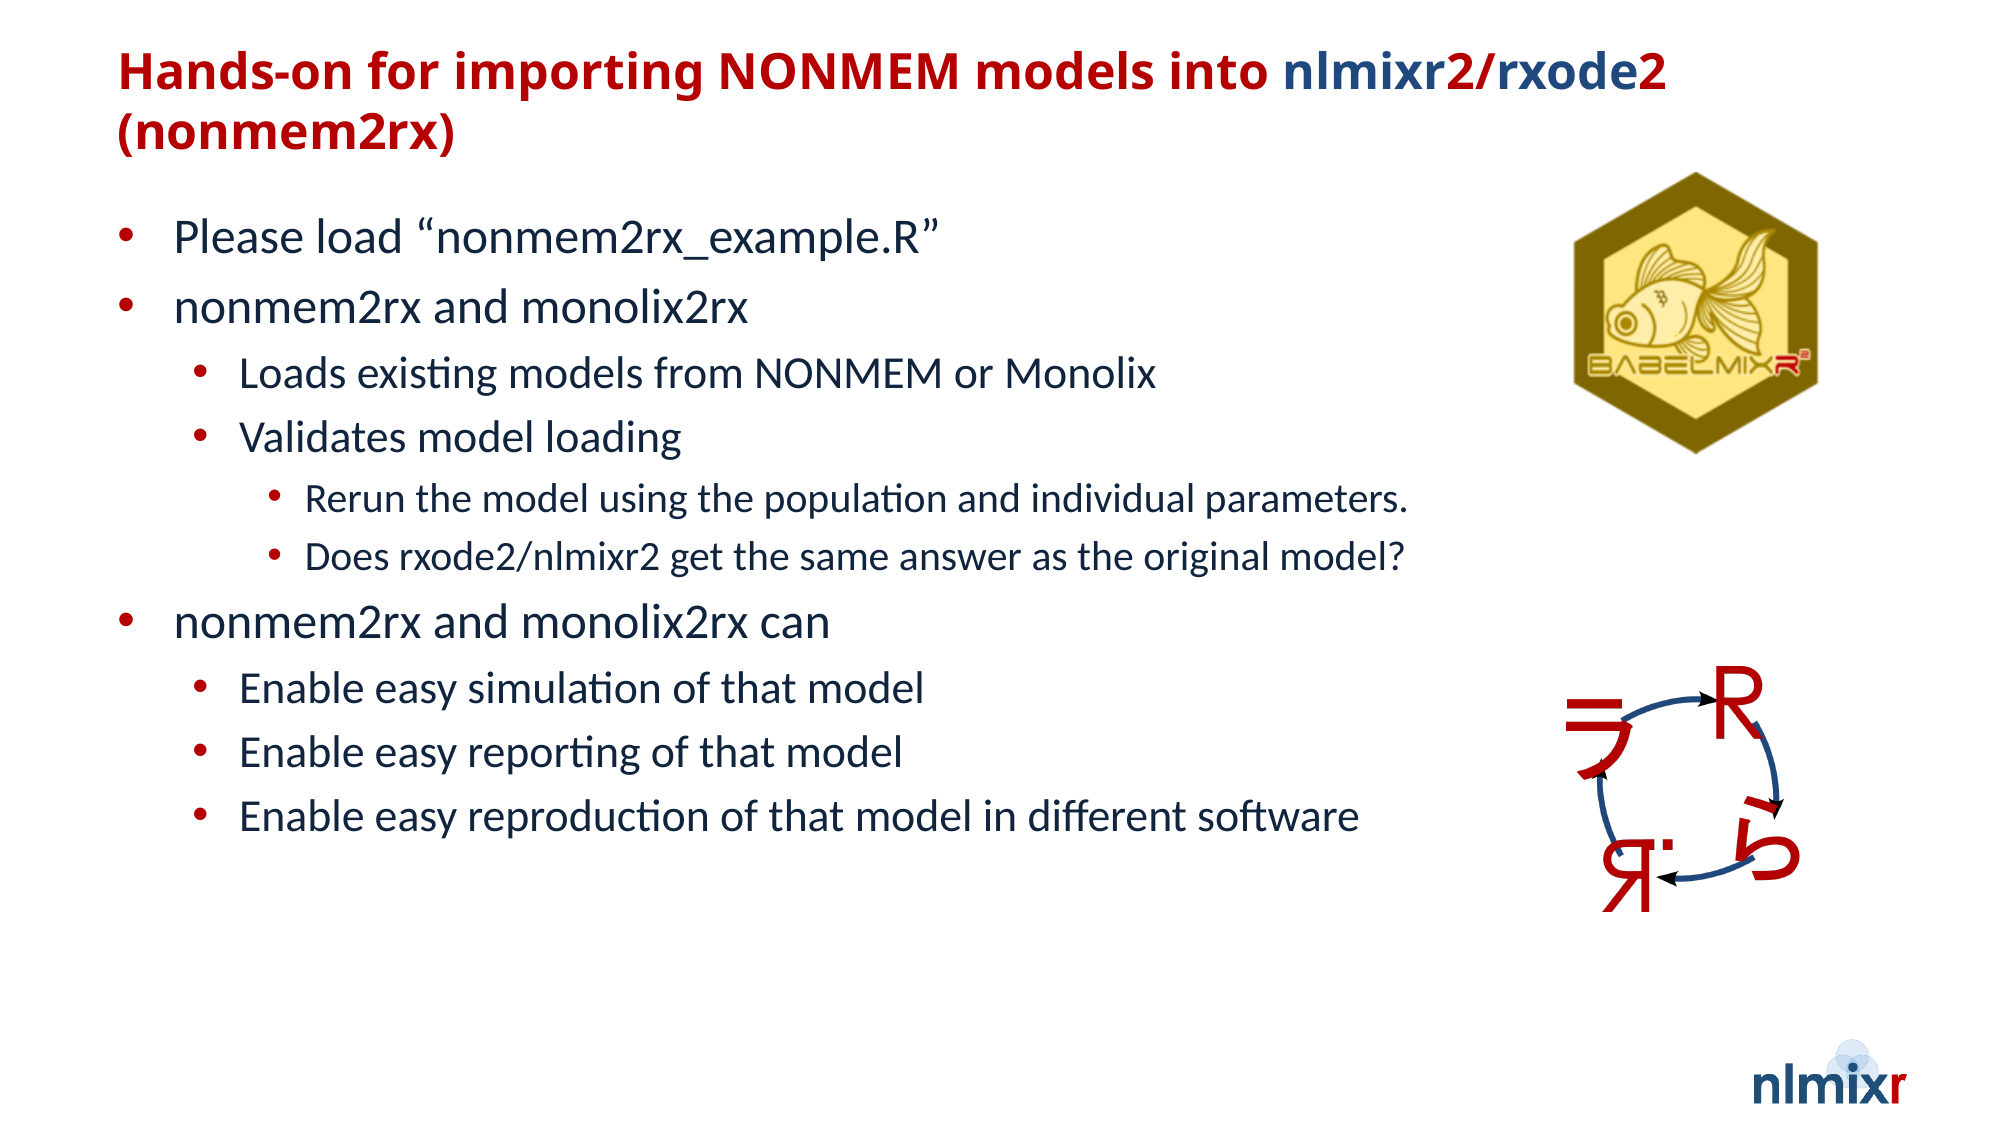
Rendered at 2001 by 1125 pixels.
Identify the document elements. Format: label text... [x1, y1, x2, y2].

picture [1566, 666, 1805, 913]
picture [1554, 172, 1837, 455]
picture [1744, 1028, 1916, 1115]
list Please load “nonmem2rx_example.R” nonmem2rx and monolix2rx Loads existing models from NONMEM or Monolix Validates model loading Rerun the model using the population and individual parameters. Does rxode2/nlmixr2 get the same answer as the original model? nonmem2rx and monolix2rx can Enable easy simulation of that model Enable easy reporting of that model Enable easy reproduction of that model in different software [102, 196, 1898, 1047]
title Hands-on for importing NONMEM models into nlmixr2/rxode2 (nonmem2rx) [102, 18, 1898, 181]
